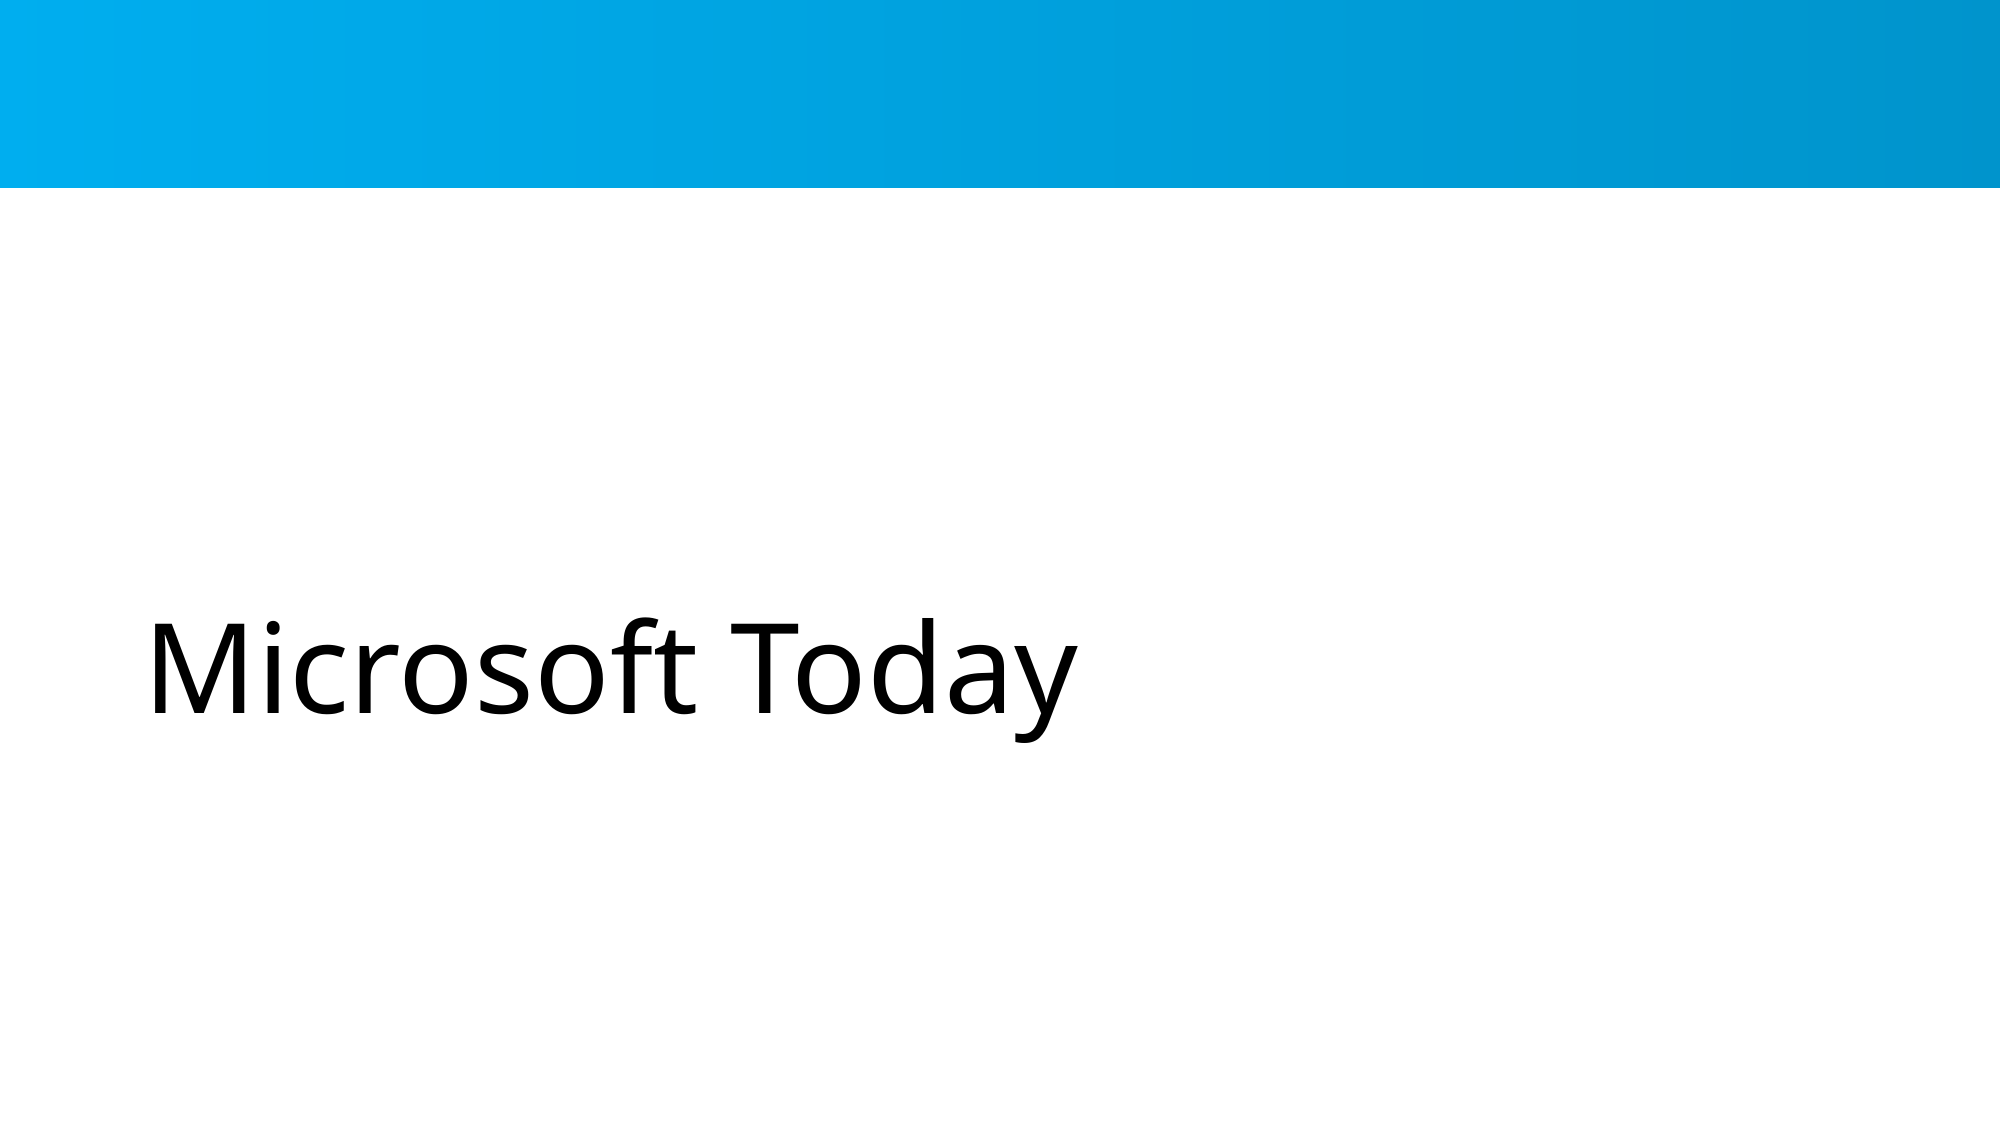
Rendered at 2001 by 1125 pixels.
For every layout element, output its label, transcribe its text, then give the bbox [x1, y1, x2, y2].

title Microsoft Today [135, 279, 1862, 749]
